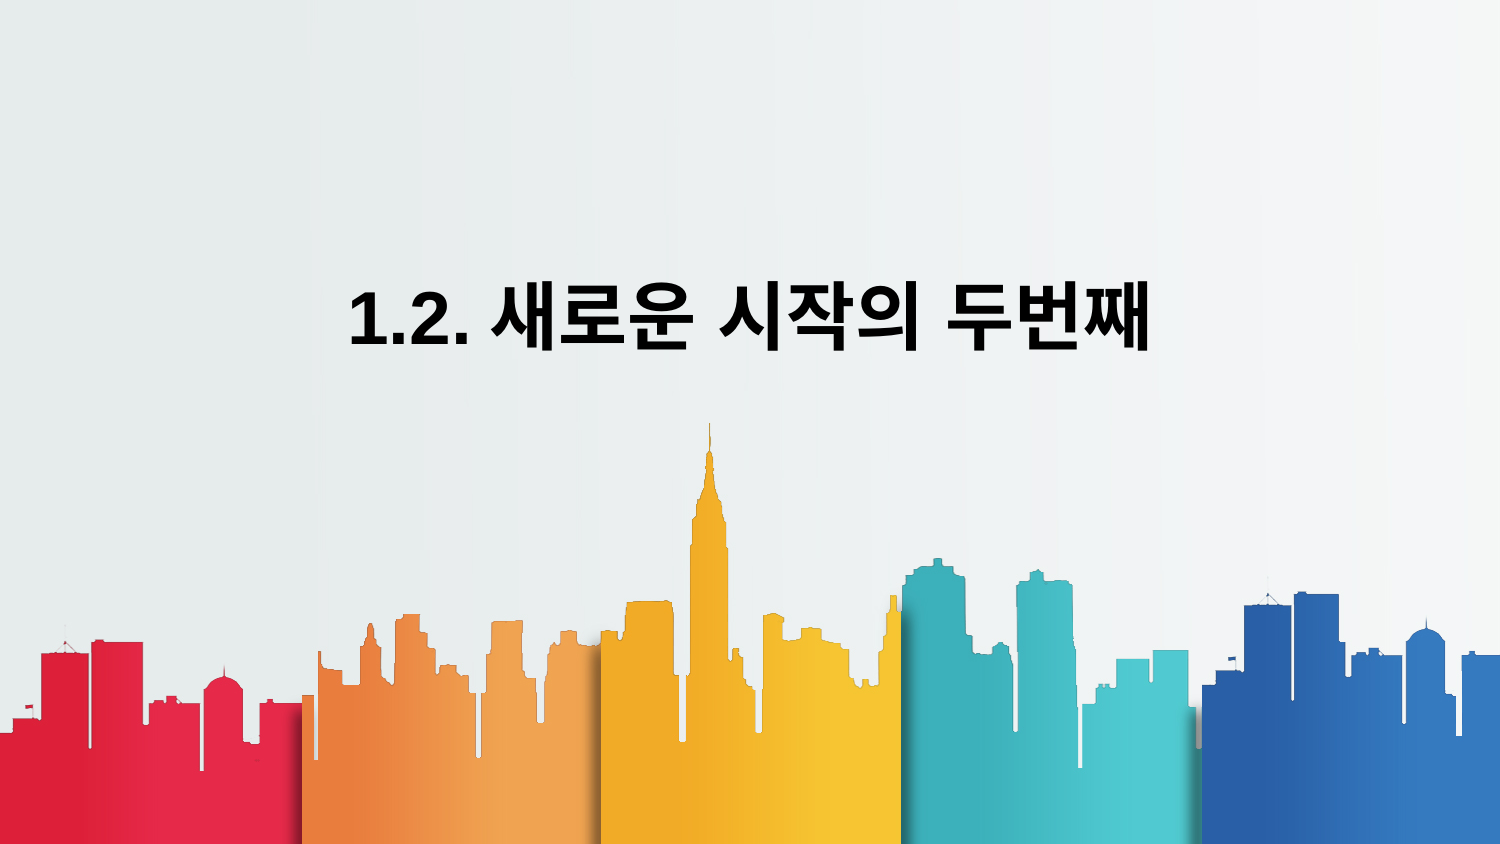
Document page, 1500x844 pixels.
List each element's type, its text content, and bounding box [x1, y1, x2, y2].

title 1.2.새로운 시작의 두번째 [112, 262, 1388, 443]
picture [0, 0, 1500, 844]
